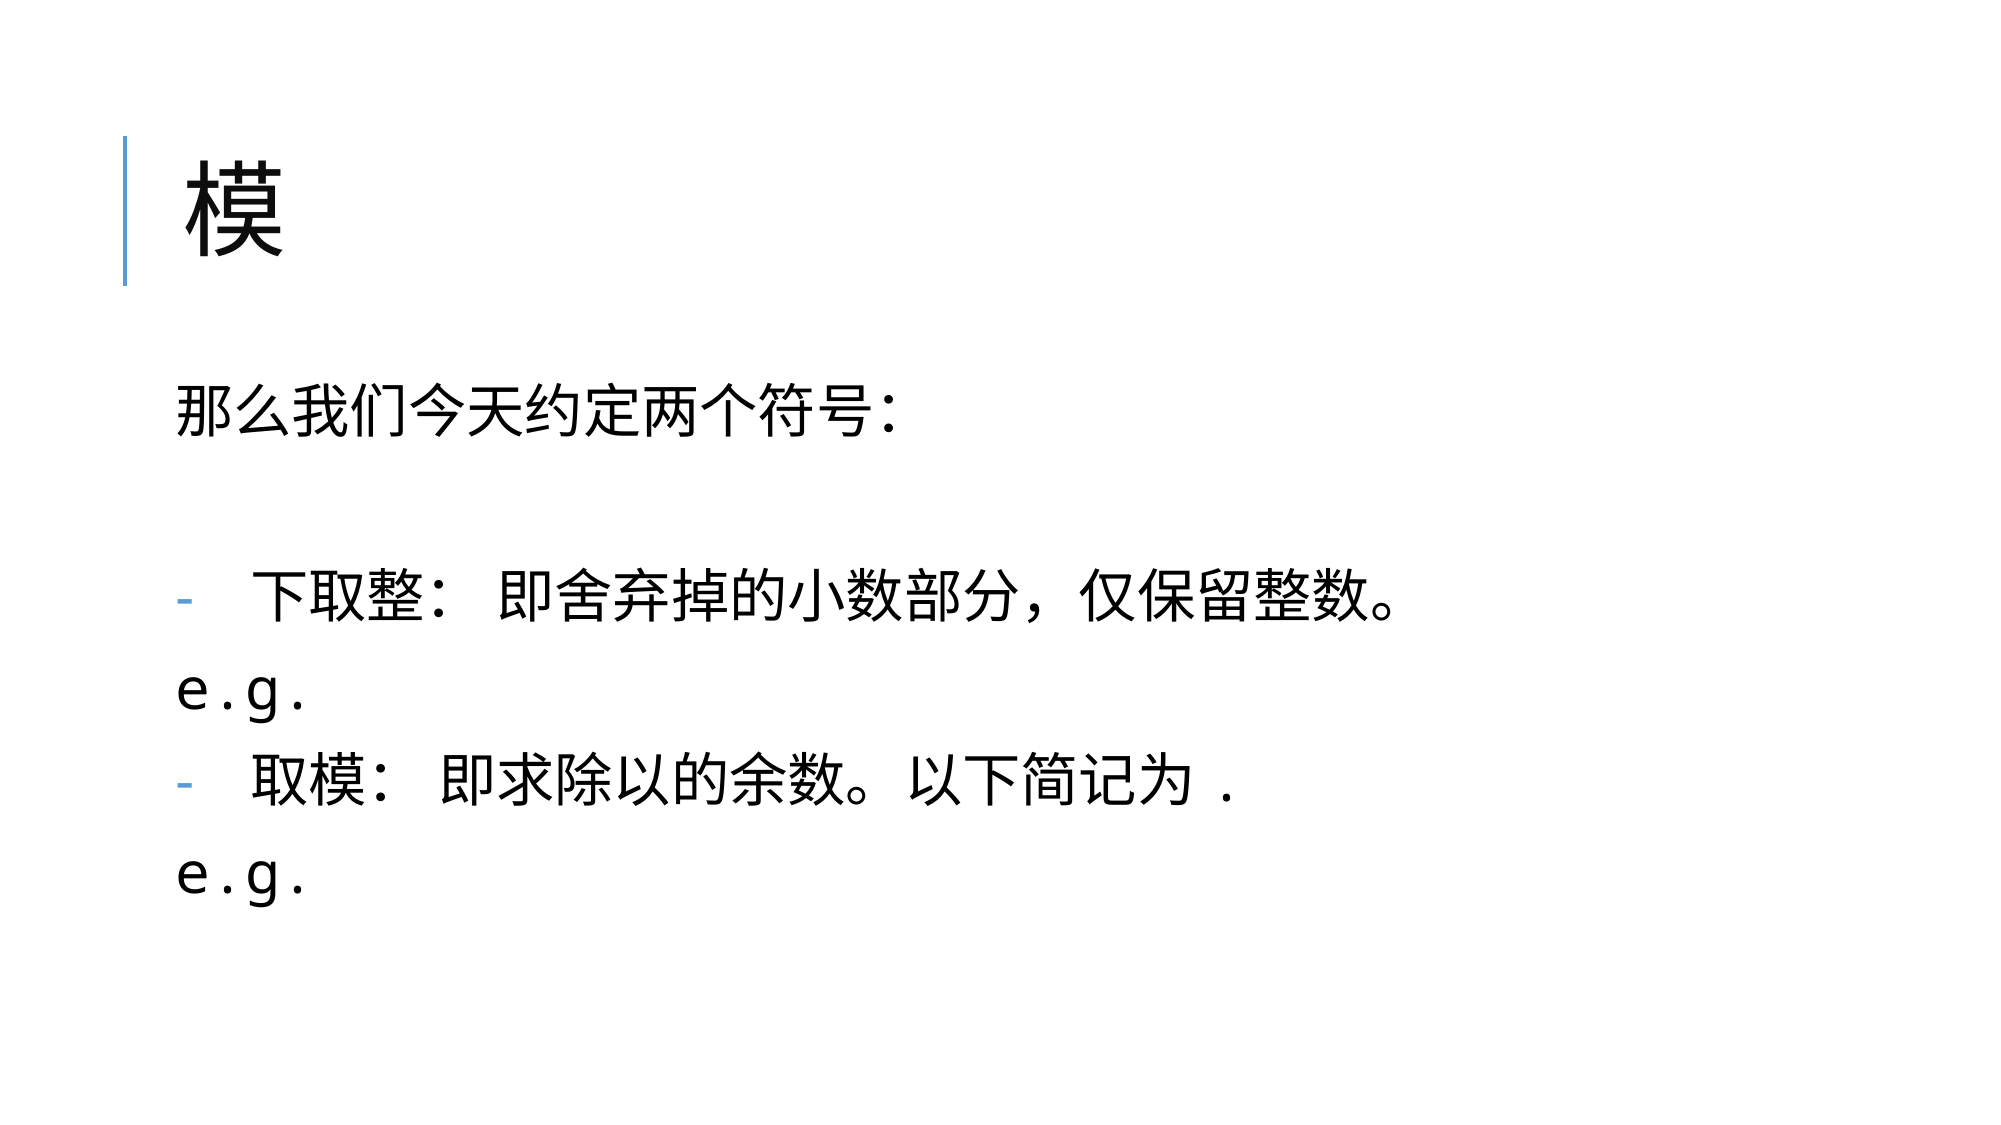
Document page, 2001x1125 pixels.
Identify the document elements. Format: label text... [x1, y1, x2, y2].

title 模 [168, 96, 1763, 342]
